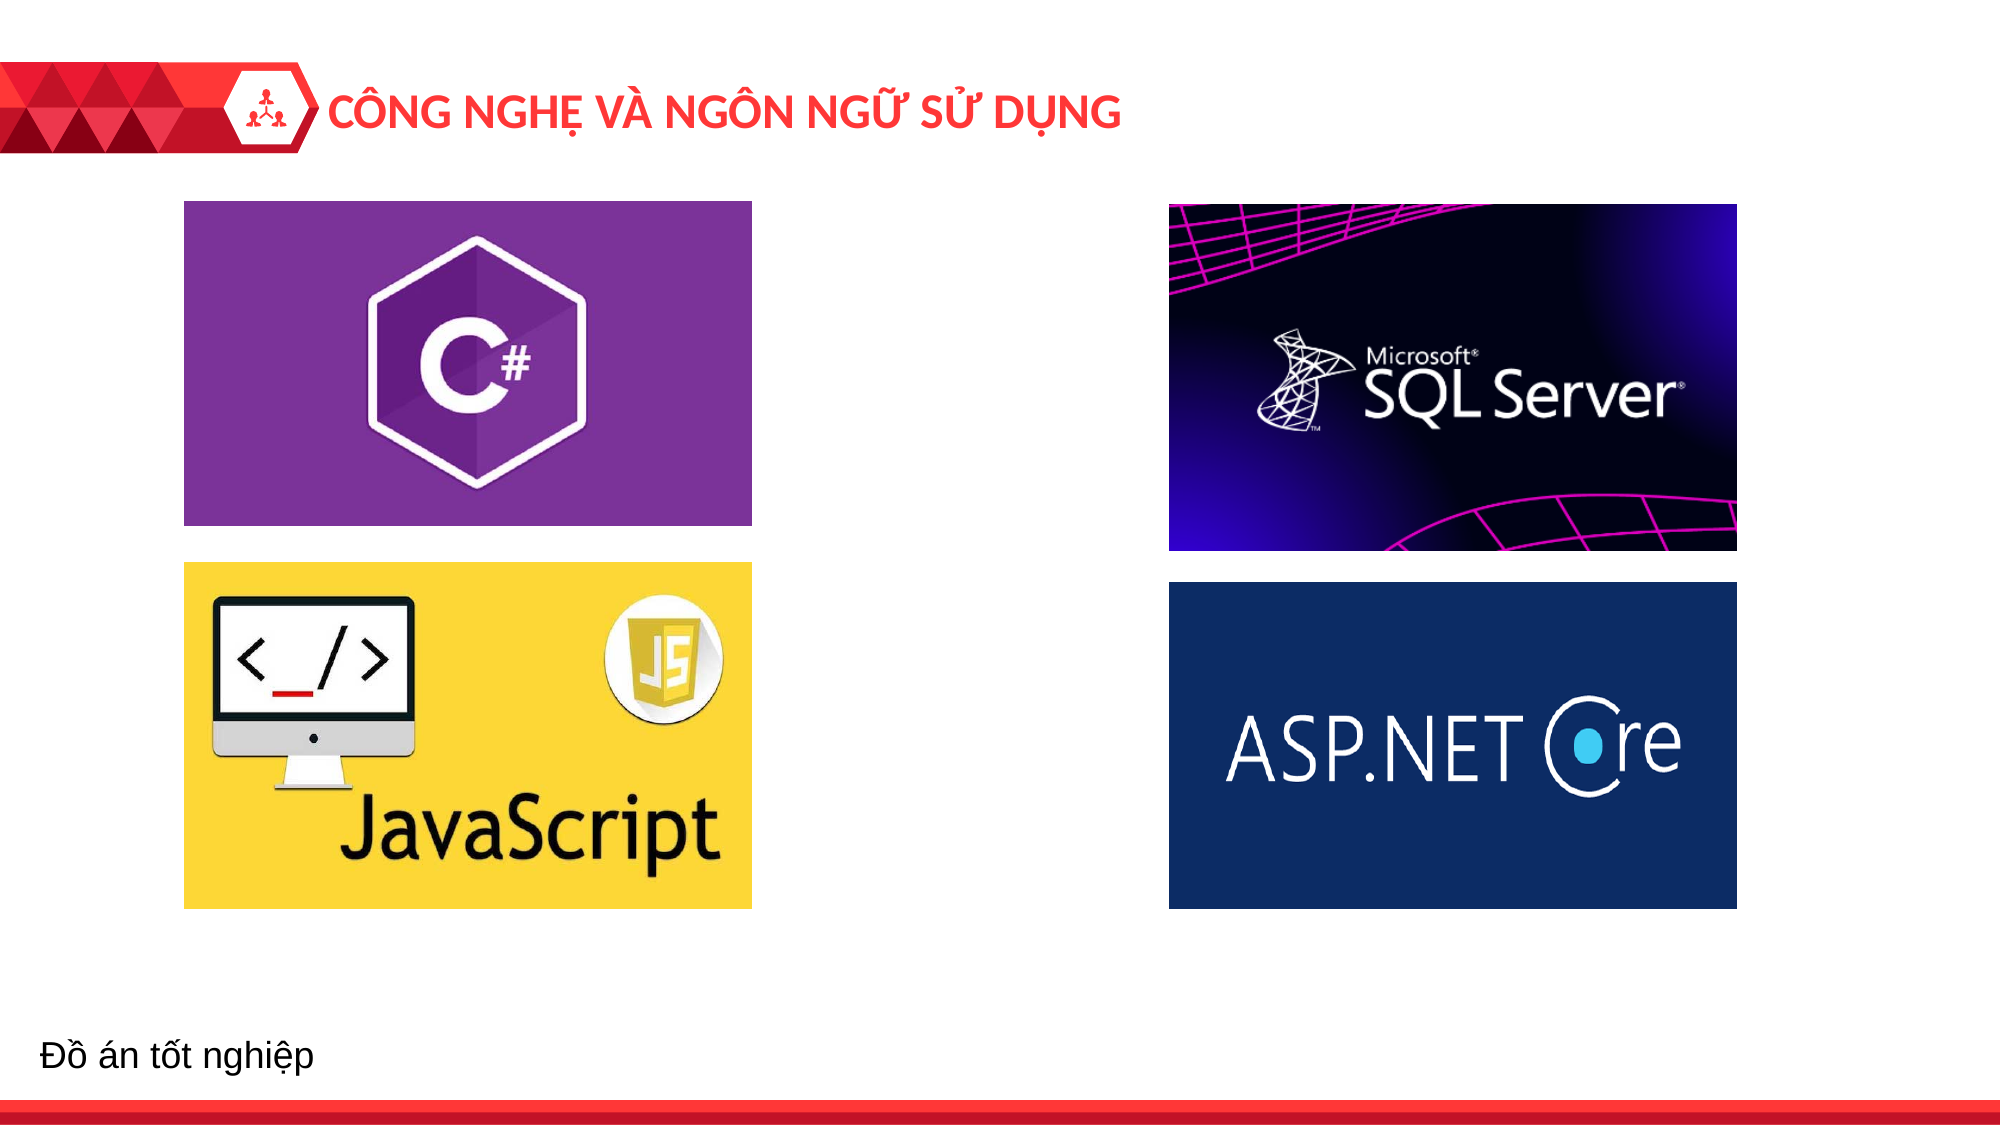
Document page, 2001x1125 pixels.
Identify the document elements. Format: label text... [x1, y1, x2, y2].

picture [184, 562, 753, 909]
text_box Đồ án tốt nghiệp [24, 1023, 450, 1084]
picture [1169, 204, 1737, 551]
text_box CÔNG NGHỆ VÀ NGÔN NGỮ SỬ DỤNG [313, 71, 1816, 147]
picture [1169, 582, 1737, 909]
picture [184, 200, 753, 526]
